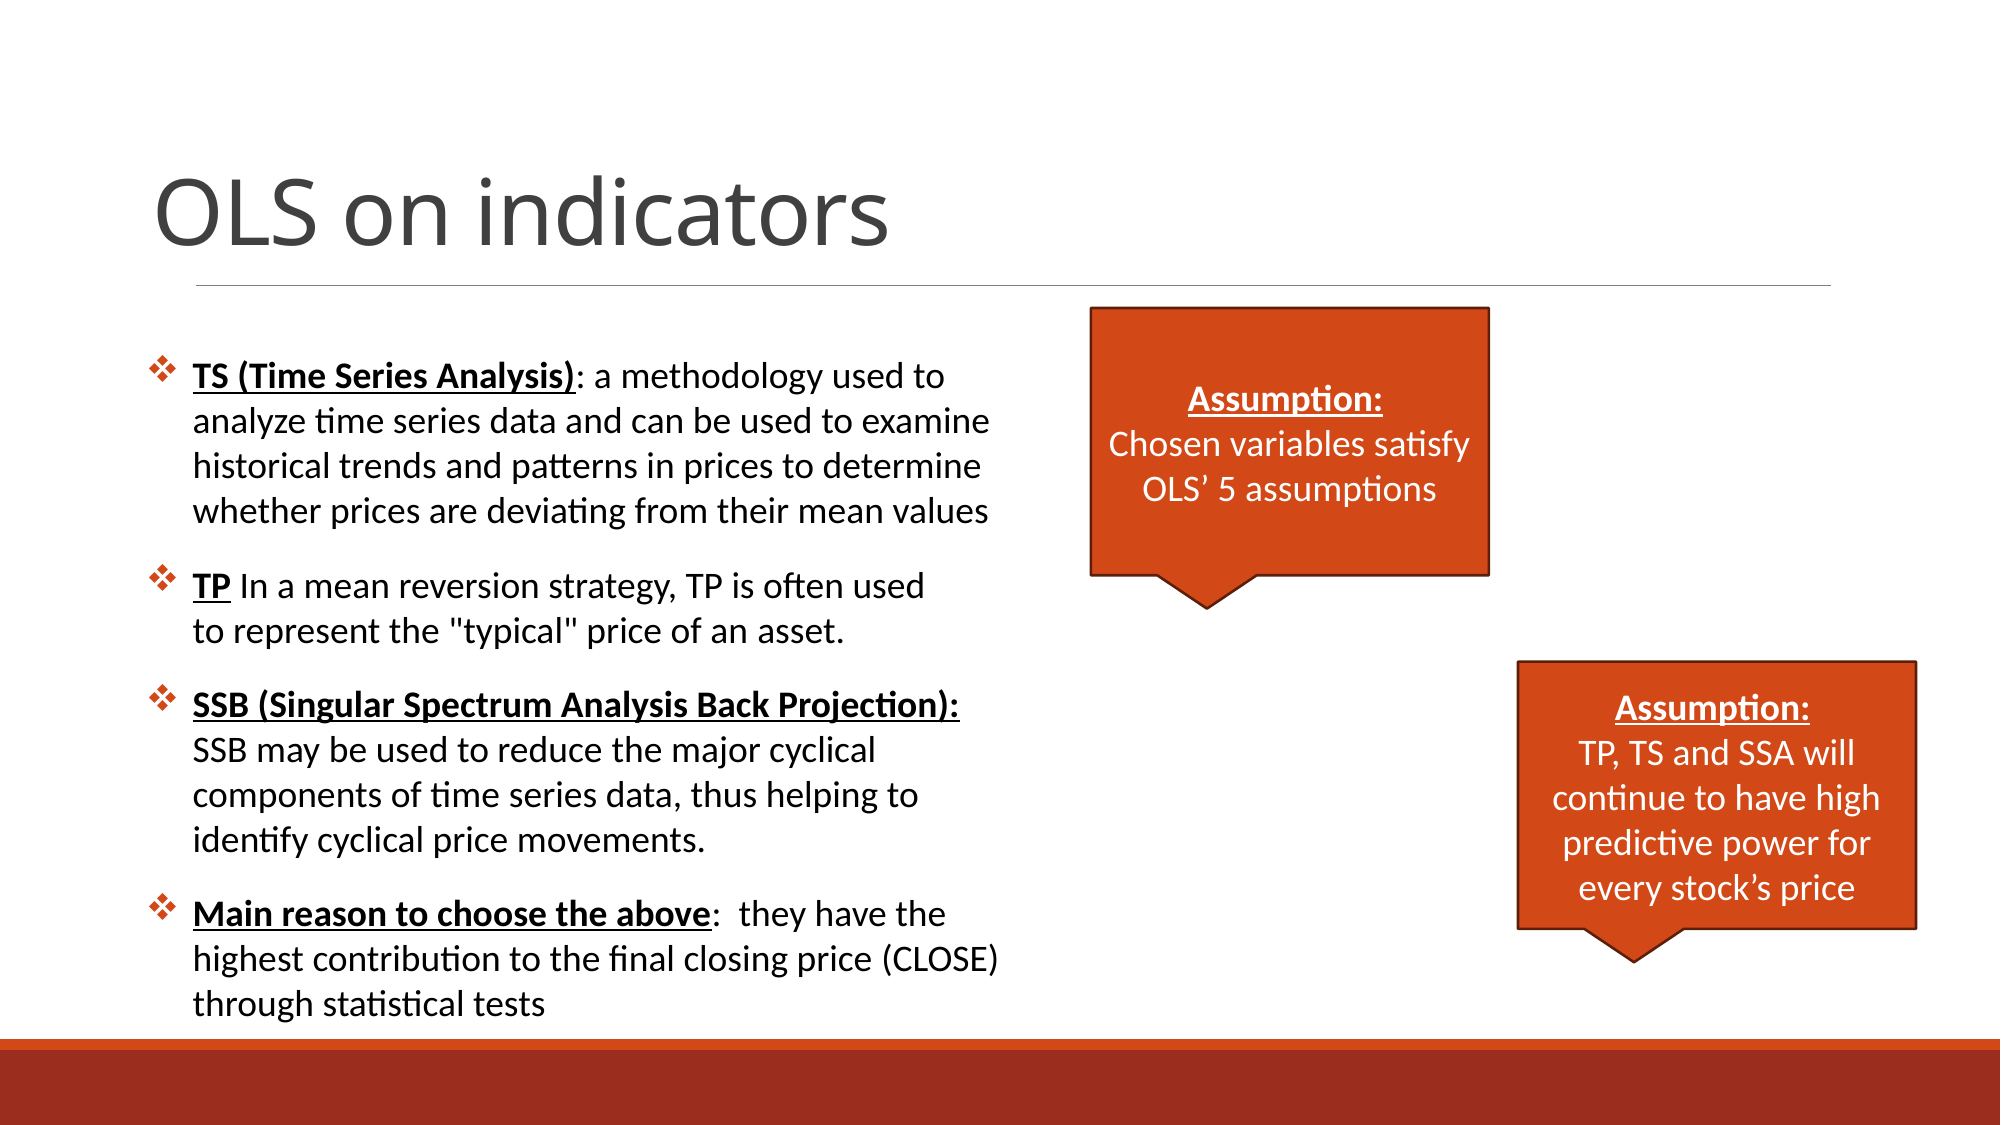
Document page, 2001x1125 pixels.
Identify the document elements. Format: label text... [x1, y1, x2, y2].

text_box Assumption: TP, TS and SSA will continue to have high predictive power for every stock’s price [1516, 660, 1918, 964]
list TS (Time Series Analysis): a methodology used to analyze time series data and can be used to examine historical trends and patterns in prices to determine whether prices are deviating from their mean values TP In a mean reversion strategy, TP is often used to represent the "typical" price of an asset. SSB (Singular Spectrum Analysis Back Projection): SSB may be used to reduce the major cyclical components of time series data, thus helping to identify cyclical price movements. Main reason to choose the above: they have the highest contribution to the final closing price (CLOSE) through statistical tests [145, 343, 1001, 910]
text_box Assumption: Chosen variables satisfy OLS’ 5 assumptions [1089, 306, 1491, 610]
title OLS on indicators [137, 53, 1863, 272]
